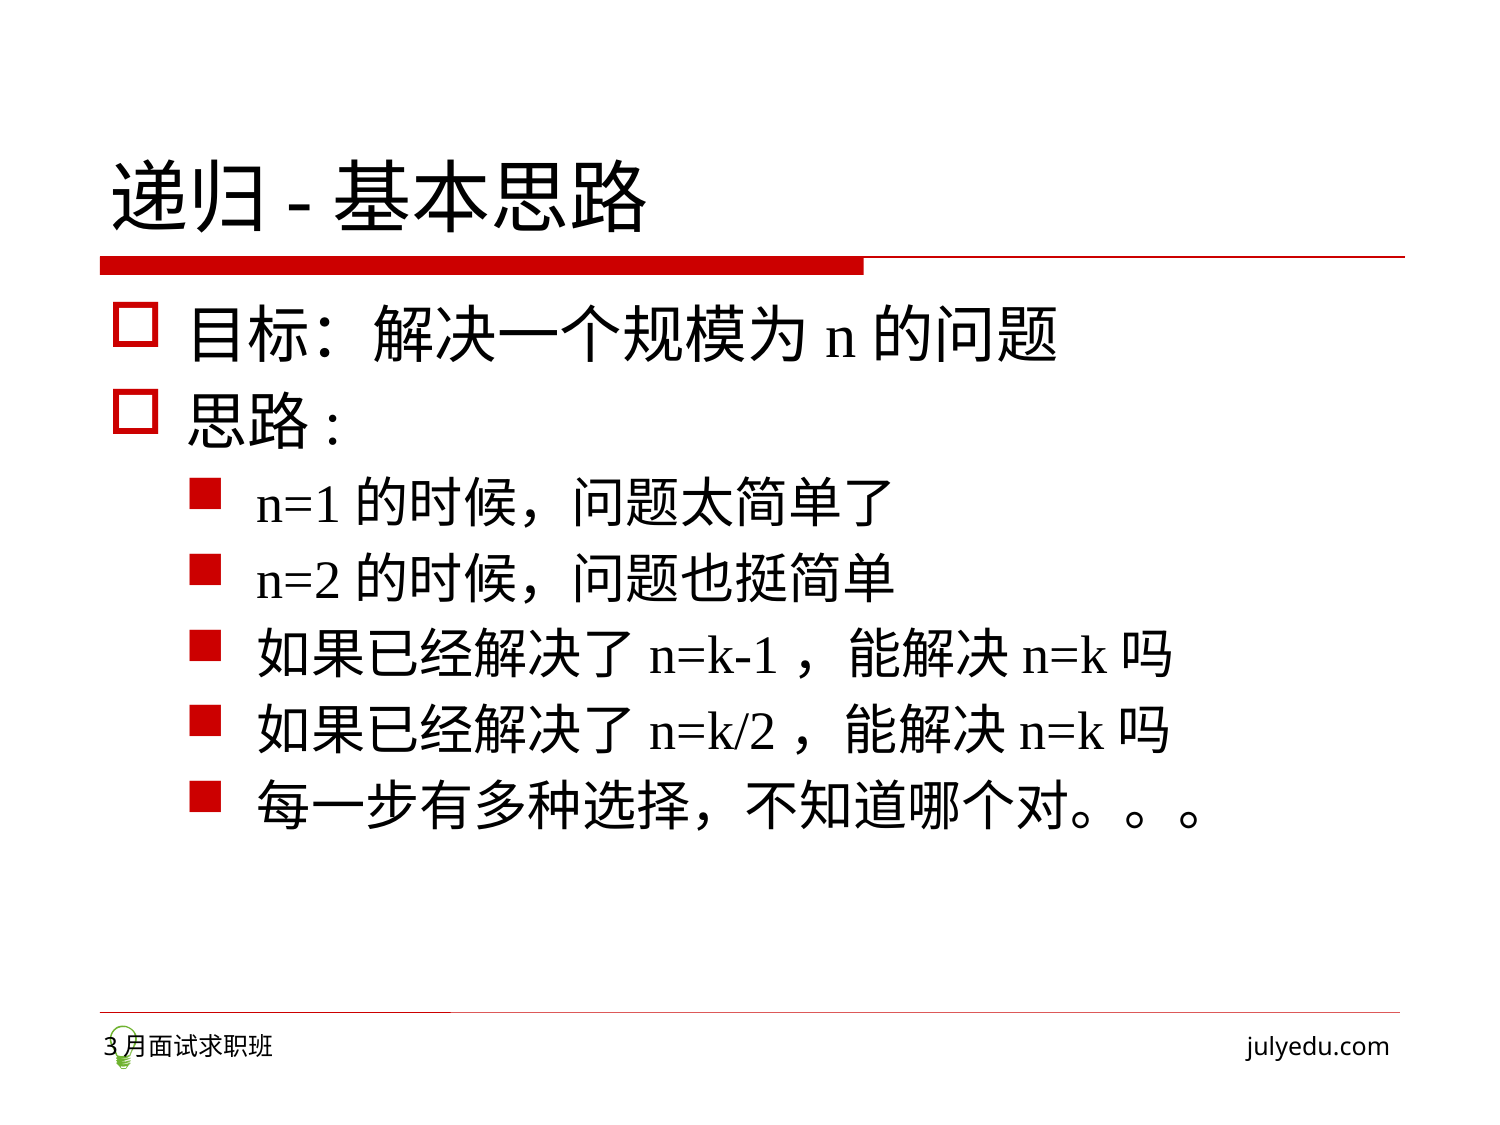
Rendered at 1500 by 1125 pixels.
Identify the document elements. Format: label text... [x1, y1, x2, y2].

list 目标：解决一个规模为n的问题 思路: n=1的时候，问题太简单了 n=2的时候，问题也挺简单 如果已经解决了n=k-1，能解决n=k吗 如果已经解决了n=k/2，能解决n=k吗 每一步有多种选择，不知道哪个对。。。 [92, 287, 1406, 988]
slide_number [88, 1023, 414, 1102]
title 递归-基本思路 [94, 50, 1407, 250]
slide_number julyedu.com [1080, 1023, 1406, 1102]
